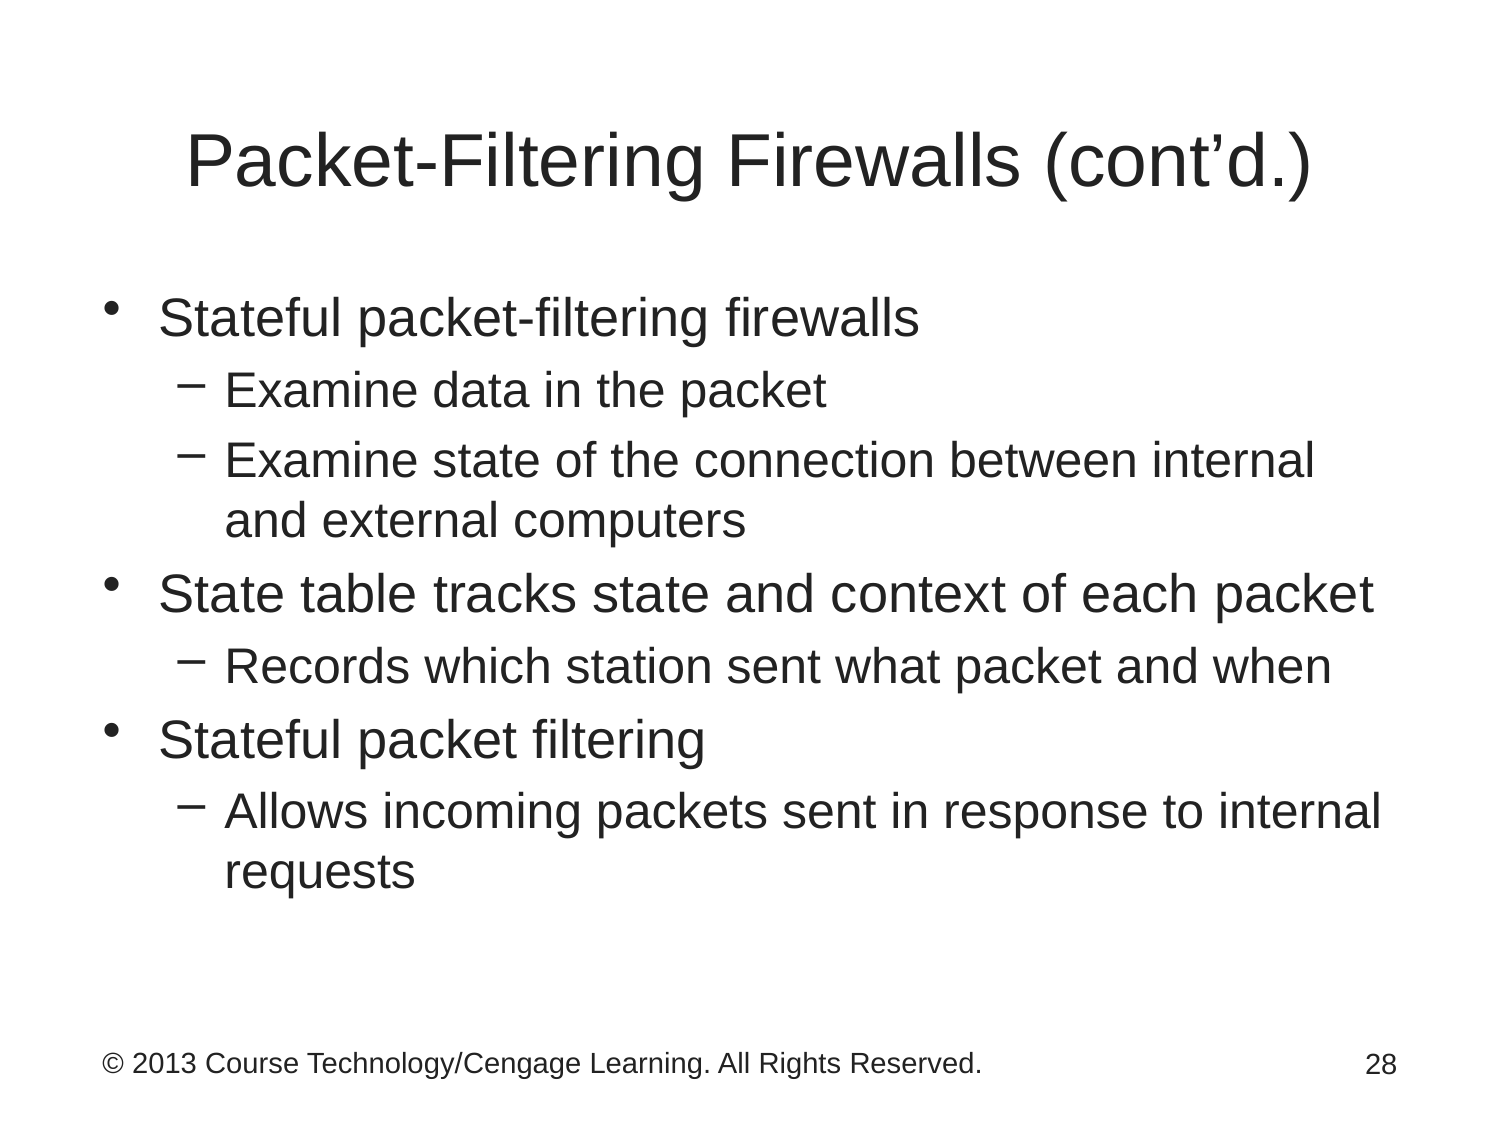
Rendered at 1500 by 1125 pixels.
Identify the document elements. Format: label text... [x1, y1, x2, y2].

slide_number 28 [1074, 1037, 1413, 1101]
title Packet-Filtering Firewalls (cont’d.) [87, 62, 1413, 250]
list Stateful packet-filtering firewalls Examine data in the packet Examine state of the connection between internal and external computers State table tracks state and context of each packet Records which station sent what packet and when Stateful packet filtering Allows incoming packets sent in response to internal requests [87, 275, 1413, 1025]
